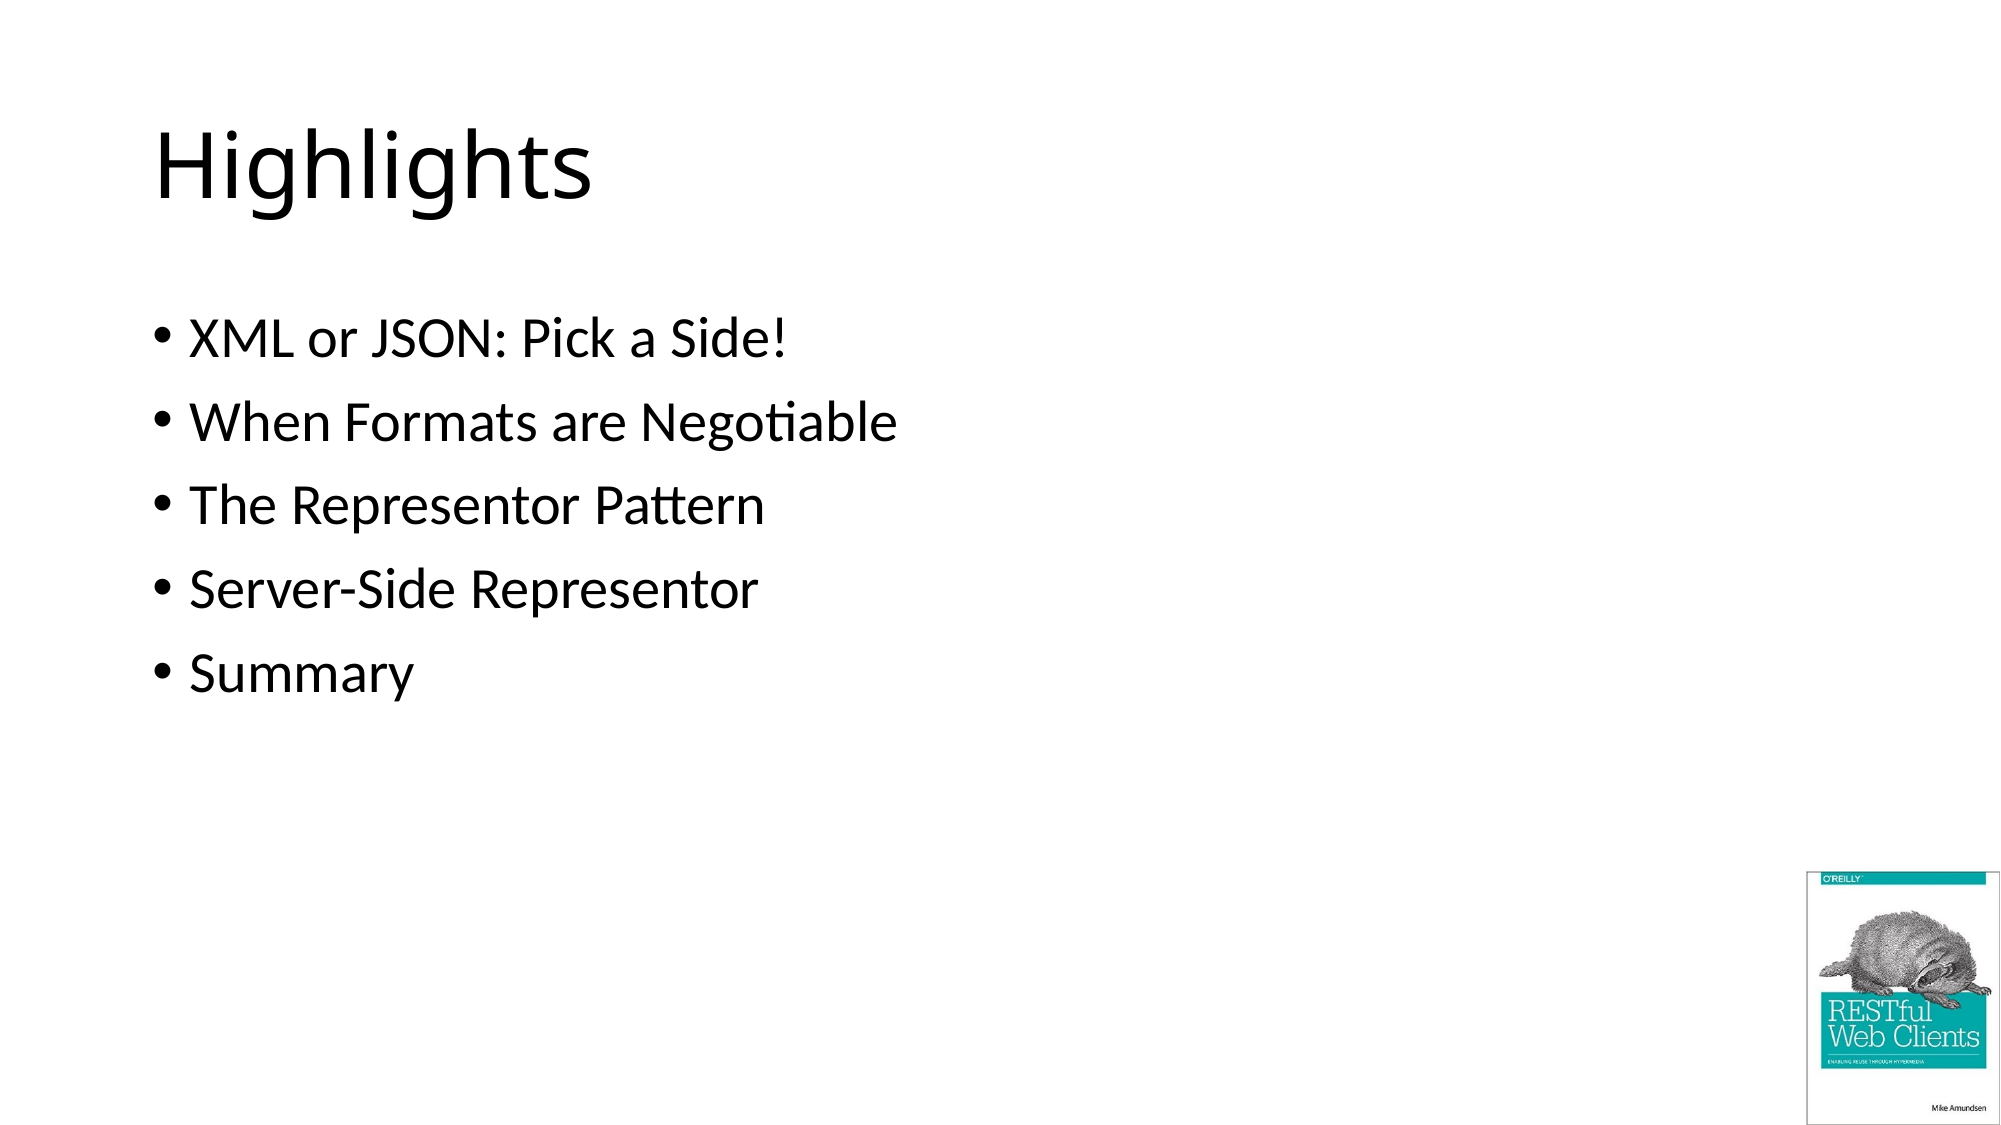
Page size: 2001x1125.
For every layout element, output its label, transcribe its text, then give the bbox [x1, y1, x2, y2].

picture [1806, 871, 2000, 1125]
list XML or JSON: Pick a Side! When Formats are Negotiable The Representor Pattern Server-Side Representor Summary [137, 299, 1863, 1014]
title Highlights [137, 59, 1863, 278]
